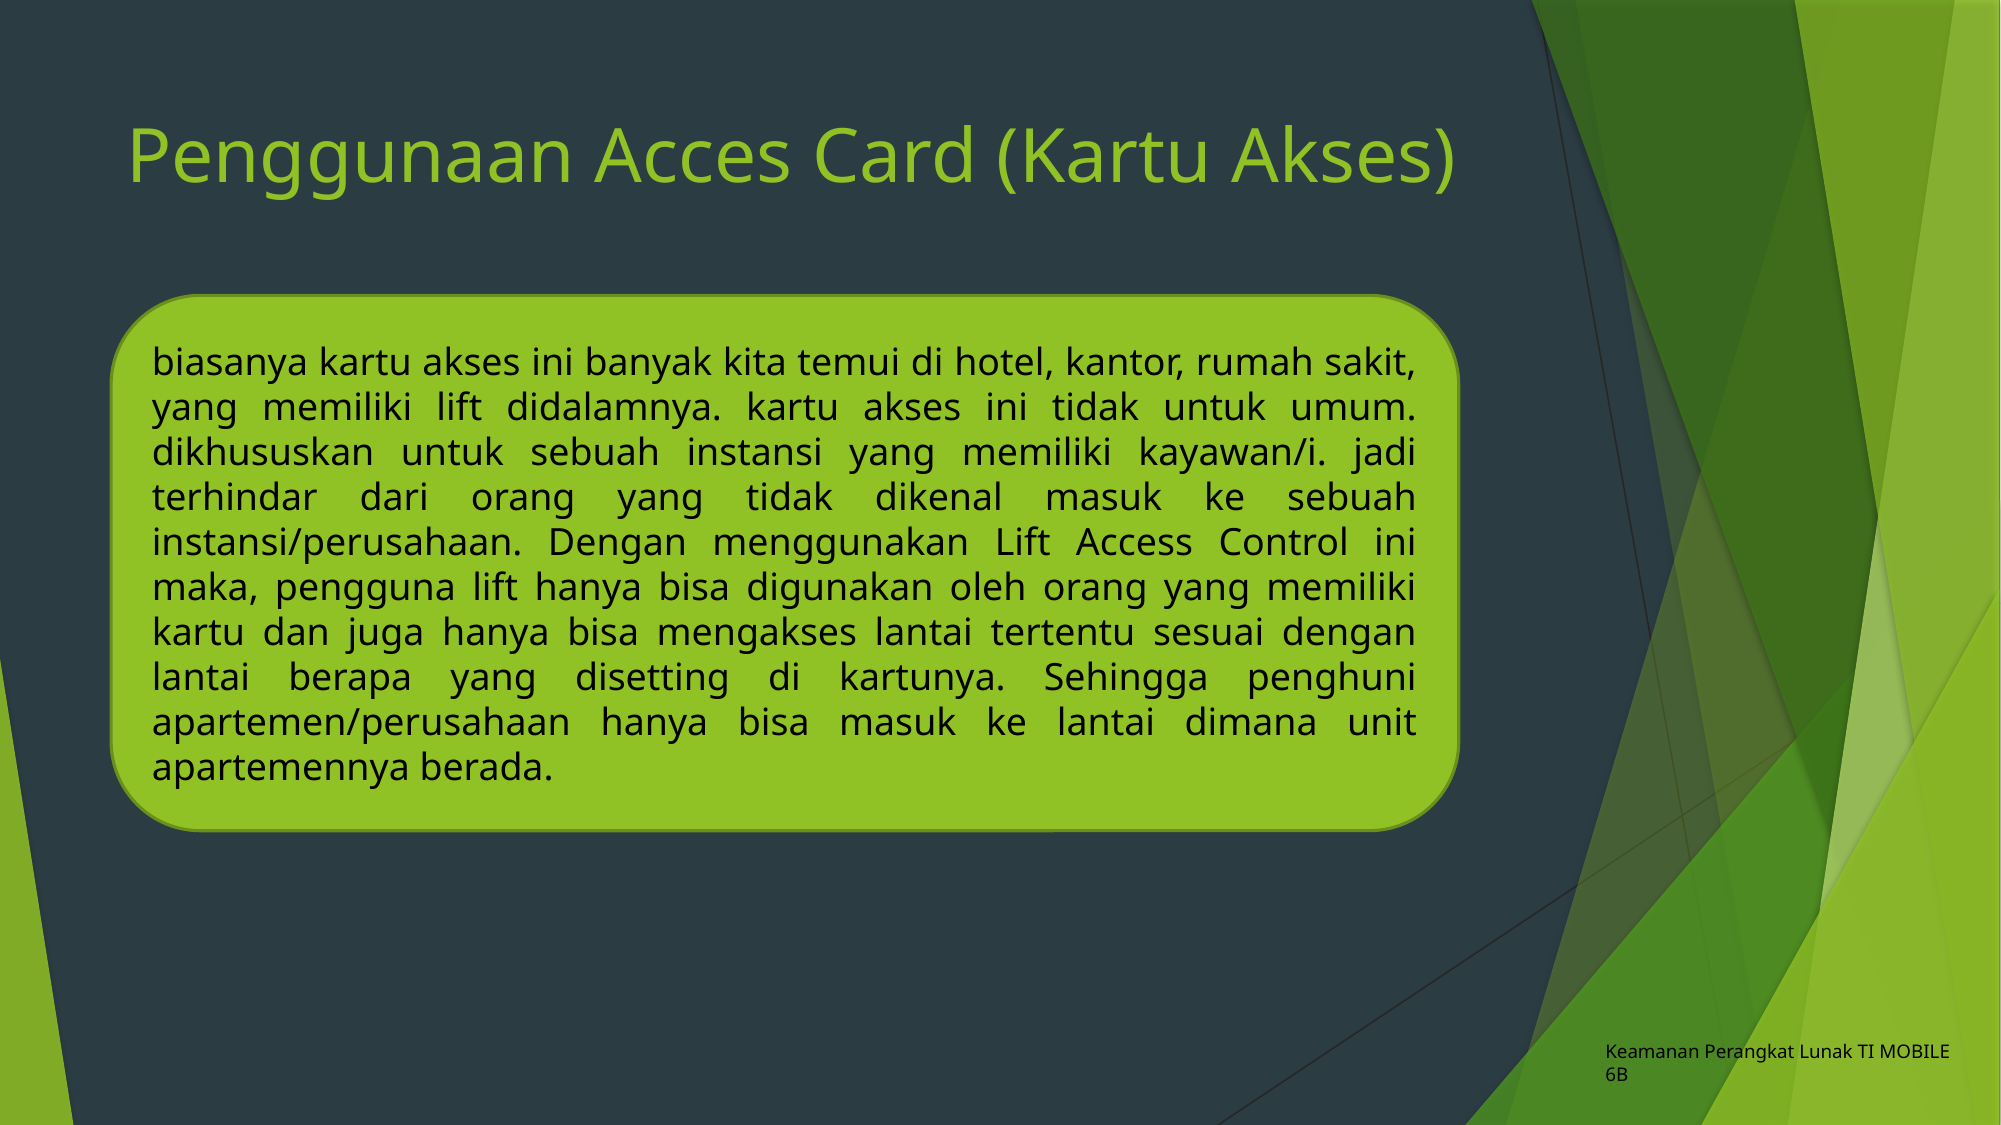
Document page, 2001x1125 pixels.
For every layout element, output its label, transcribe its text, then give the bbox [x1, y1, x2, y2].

text_box biasanya kartu akses ini banyak kita temui di hotel, kantor, rumah sakit, yang memiliki lift didalamnya. kartu akses ini tidak untuk umum. dikhususkan untuk sebuah instansi yang memiliki kayawan/i. jadi terhindar dari orang yang tidak dikenal masuk ke sebuah instansi/perusahaan. Dengan menggunakan Lift Access Control ini maka, pengguna lift hanya bisa digunakan oleh orang yang memiliki kartu dan juga hanya bisa mengakses lantai tertentu sesuai dengan lantai berapa yang disetting di kartunya. Sehingga penghuni apartemen/perusahaan hanya bisa masuk ke lantai dimana unit apartemennya berada. [109, 293, 1461, 833]
footer Keamanan Perangkat Lunak TI MOBILE 6B [1590, 1044, 1976, 1104]
title Penggunaan Acces Card (Kartu Akses) [111, 99, 1522, 231]
